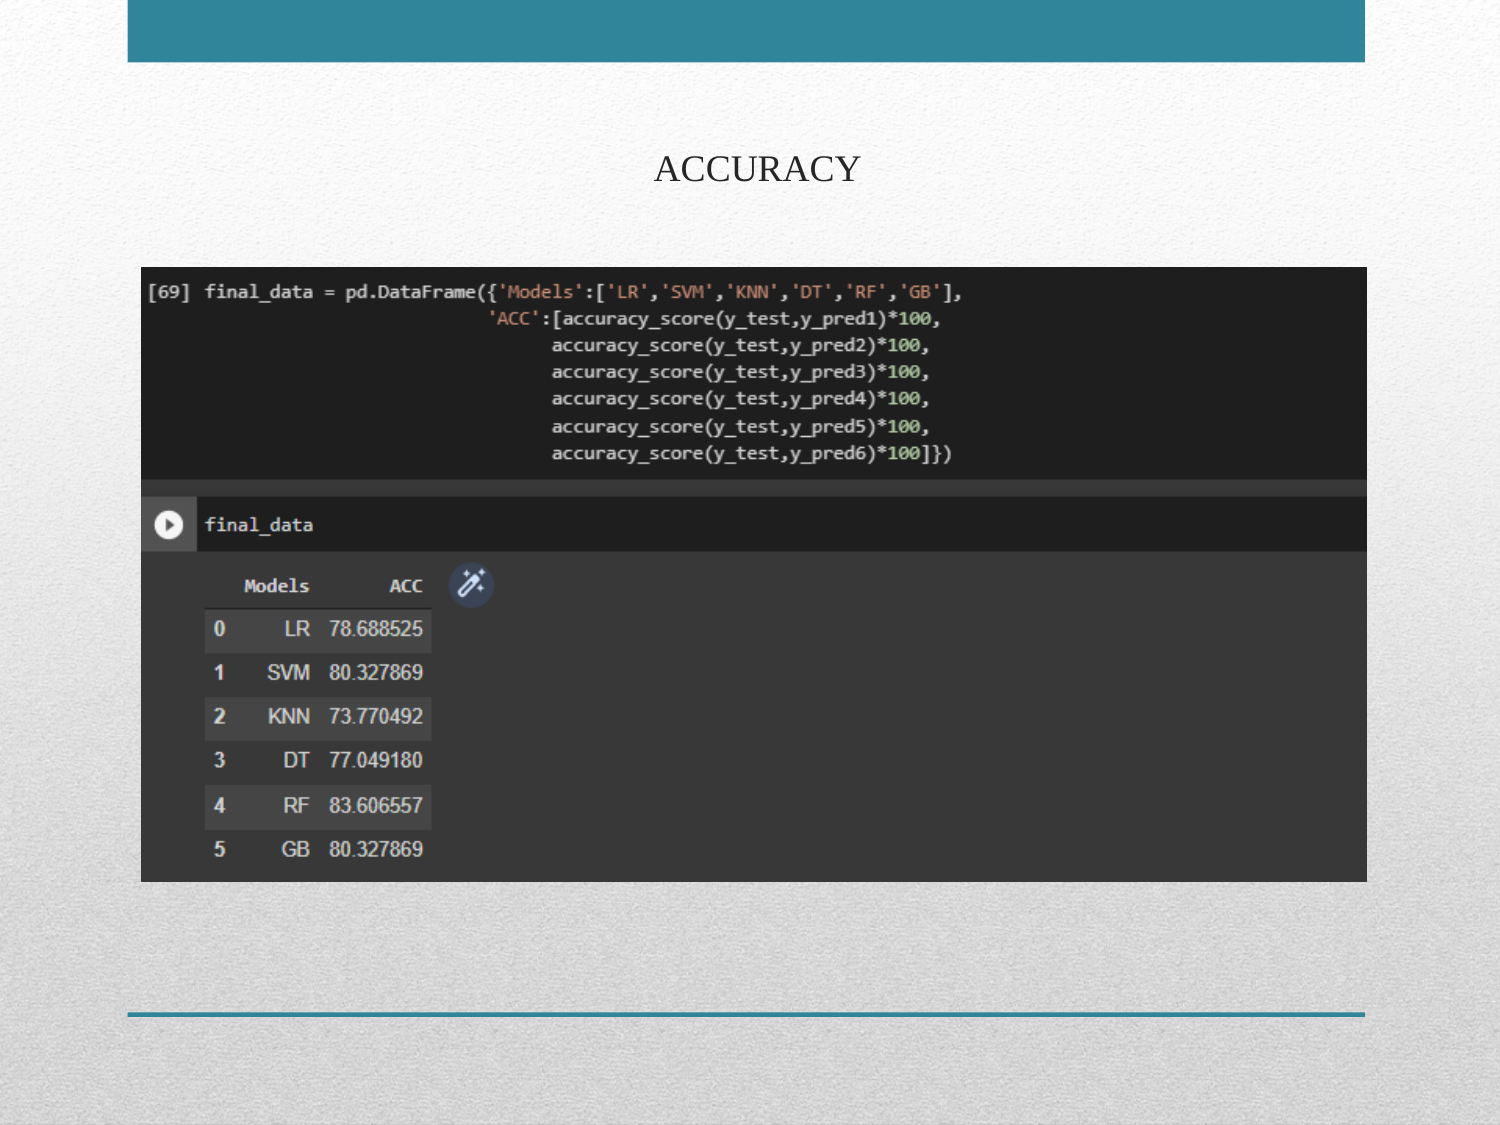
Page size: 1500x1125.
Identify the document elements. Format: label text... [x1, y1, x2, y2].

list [140, 266, 1368, 883]
title ACCURACY [147, 90, 1376, 197]
